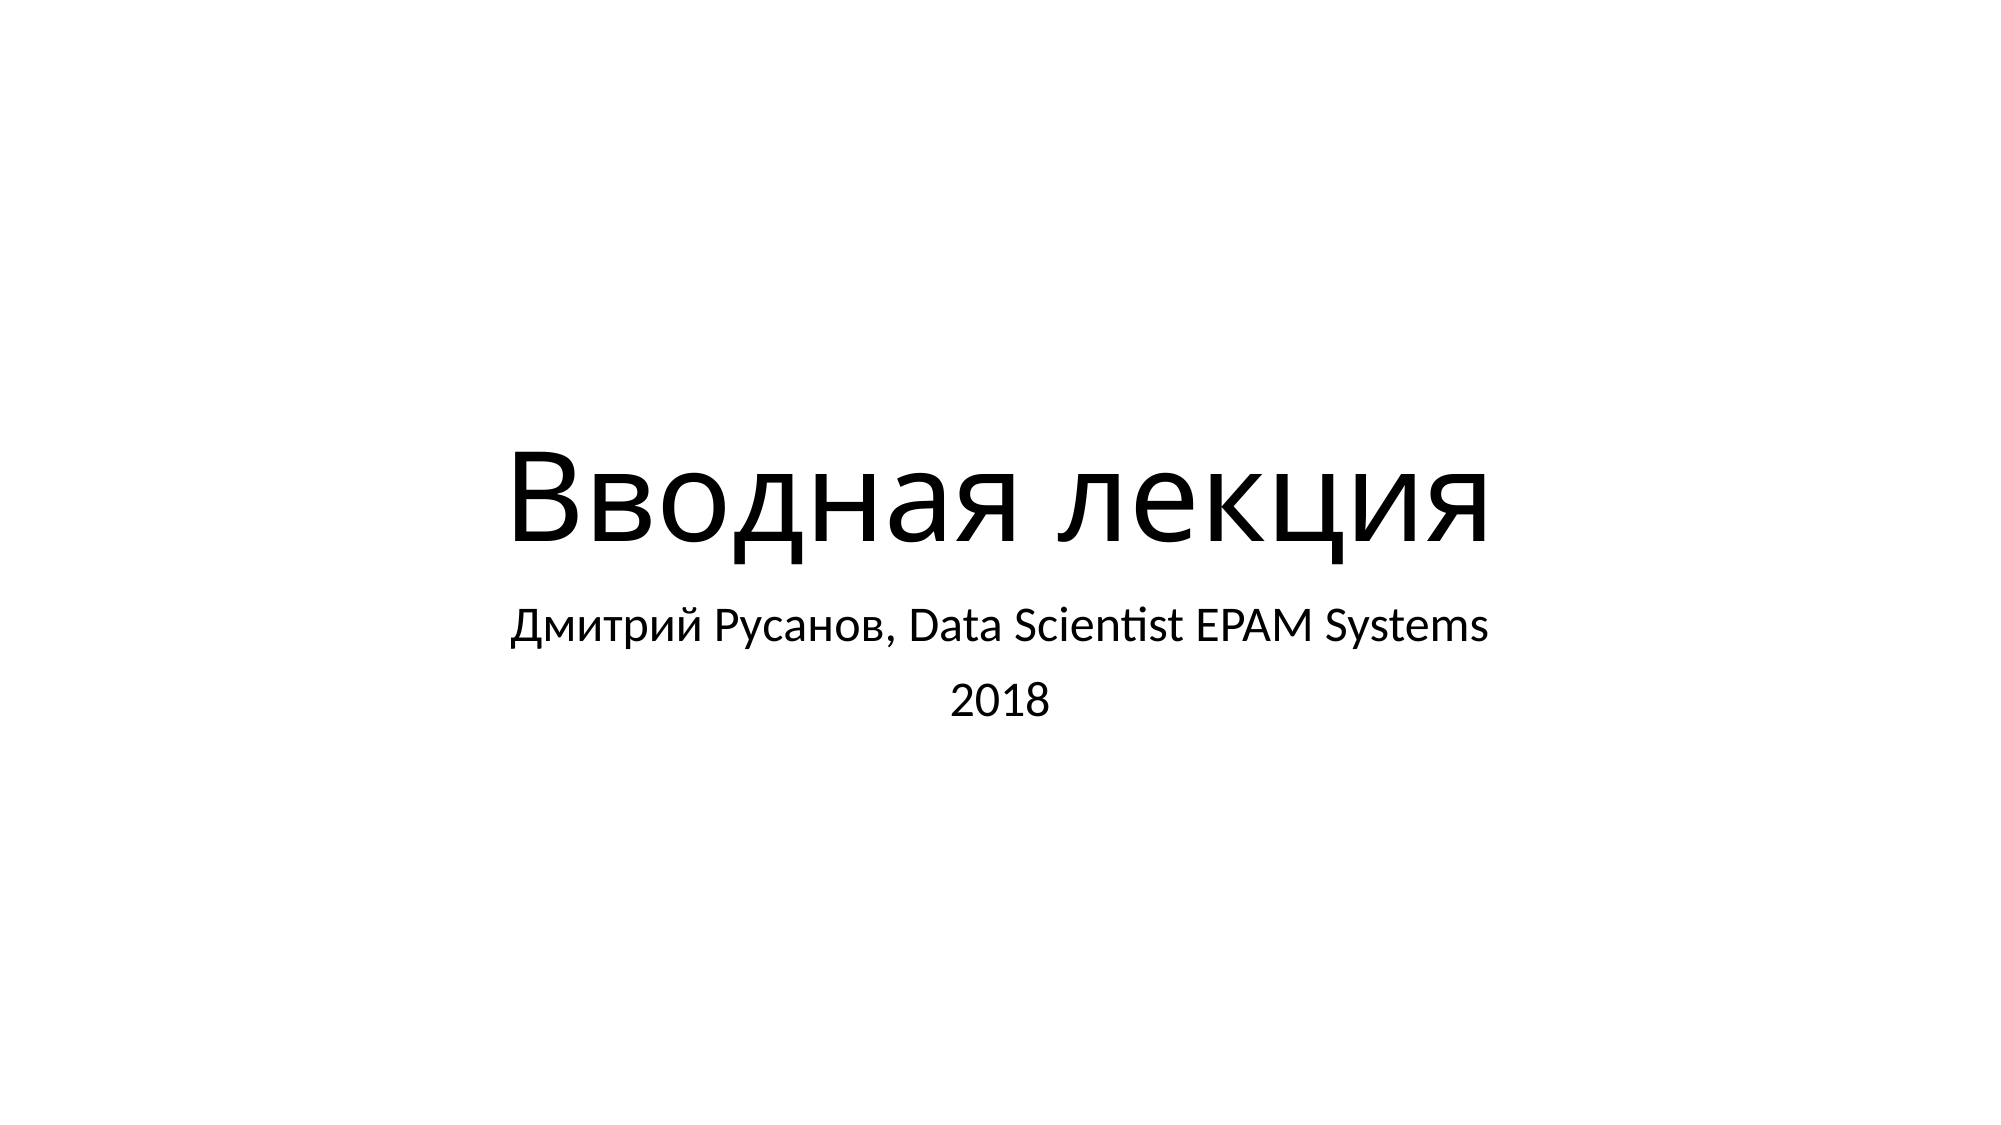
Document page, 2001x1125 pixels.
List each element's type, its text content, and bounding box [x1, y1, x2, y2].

subtitle Дмитрий Русанов, Data Scientist EPAM Systems 2018 [249, 590, 1750, 863]
title Вводная лекция [249, 184, 1750, 576]
